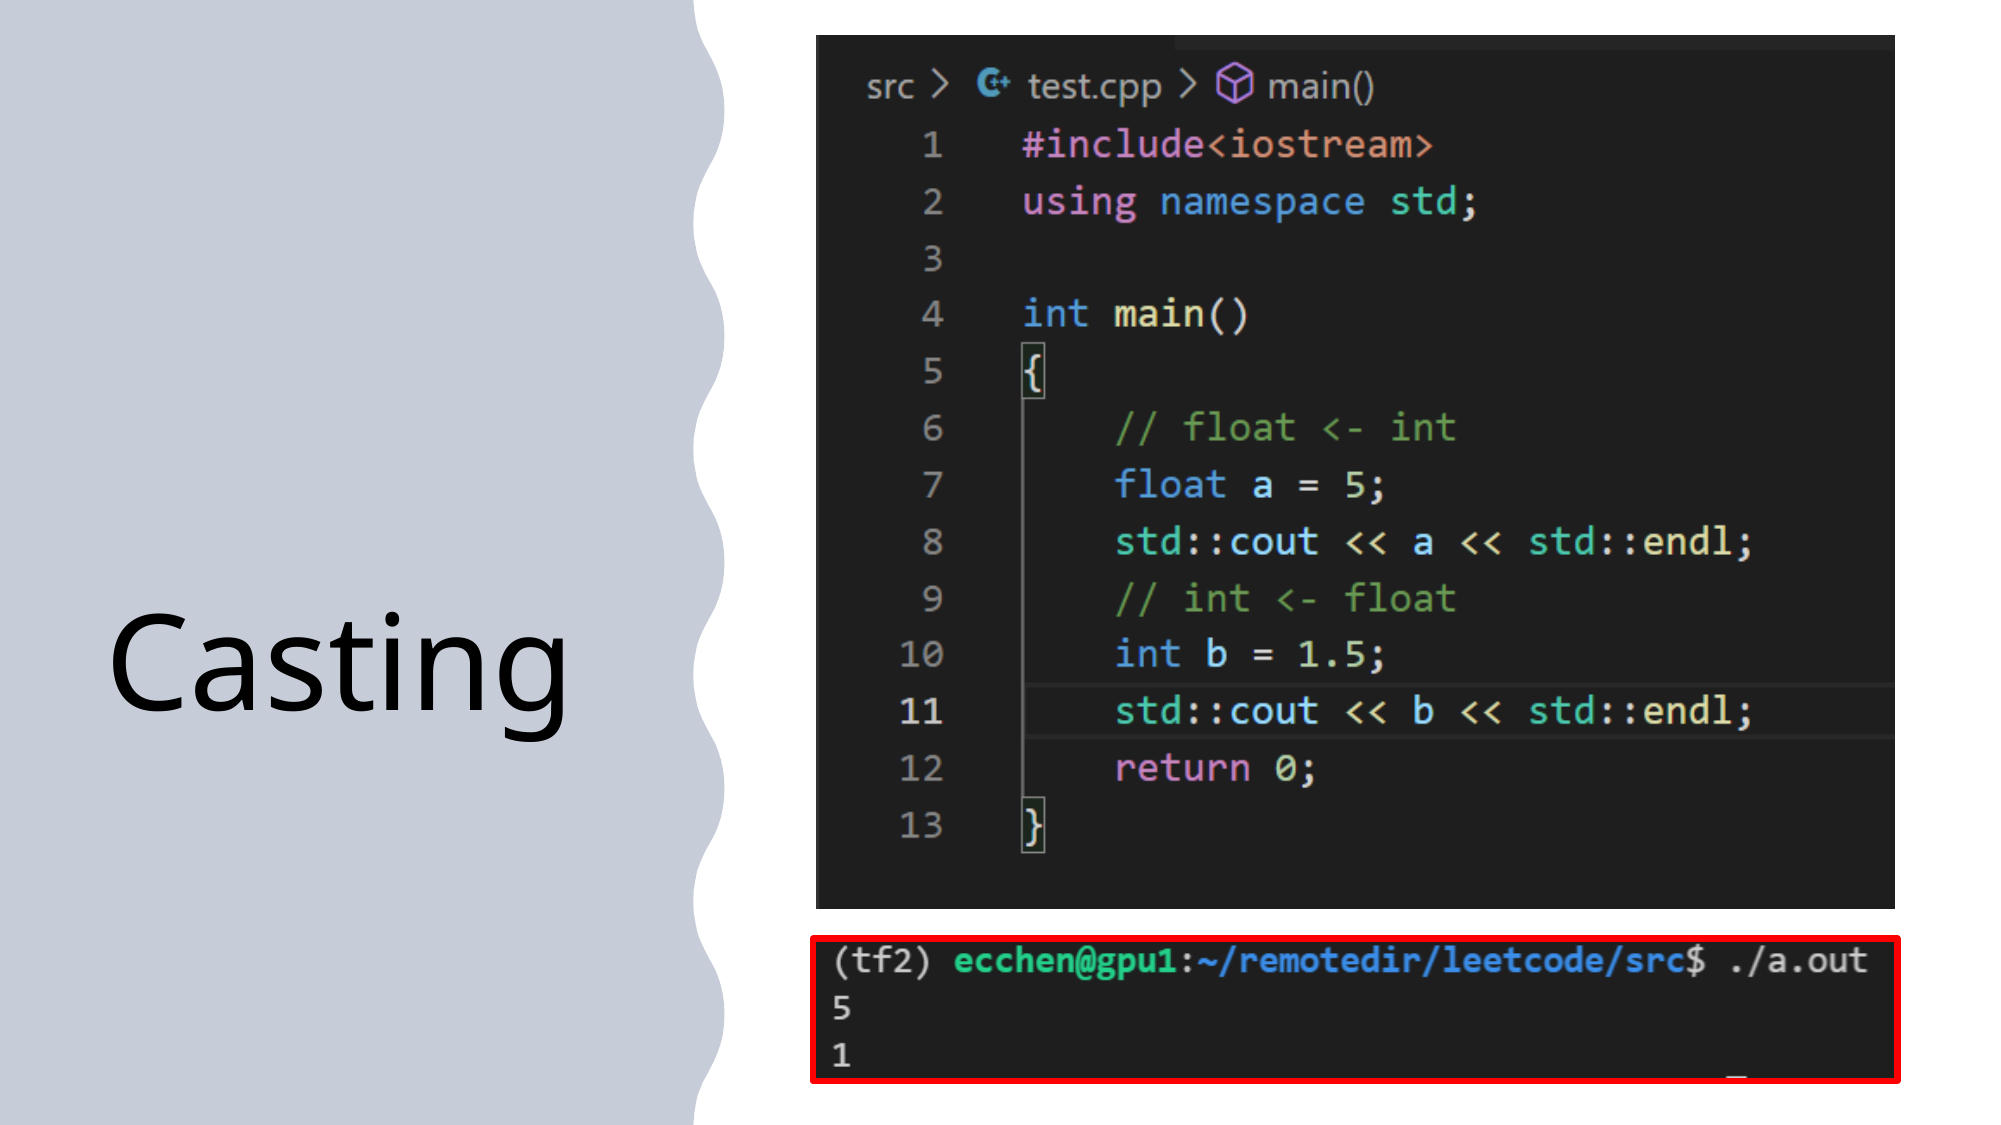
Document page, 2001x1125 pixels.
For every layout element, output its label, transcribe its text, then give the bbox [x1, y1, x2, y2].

text_box [695, 0, 2000, 1125]
picture [815, 941, 1895, 1078]
title Casting [75, 118, 606, 747]
text_box [0, 0, 726, 1125]
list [815, 35, 1895, 909]
